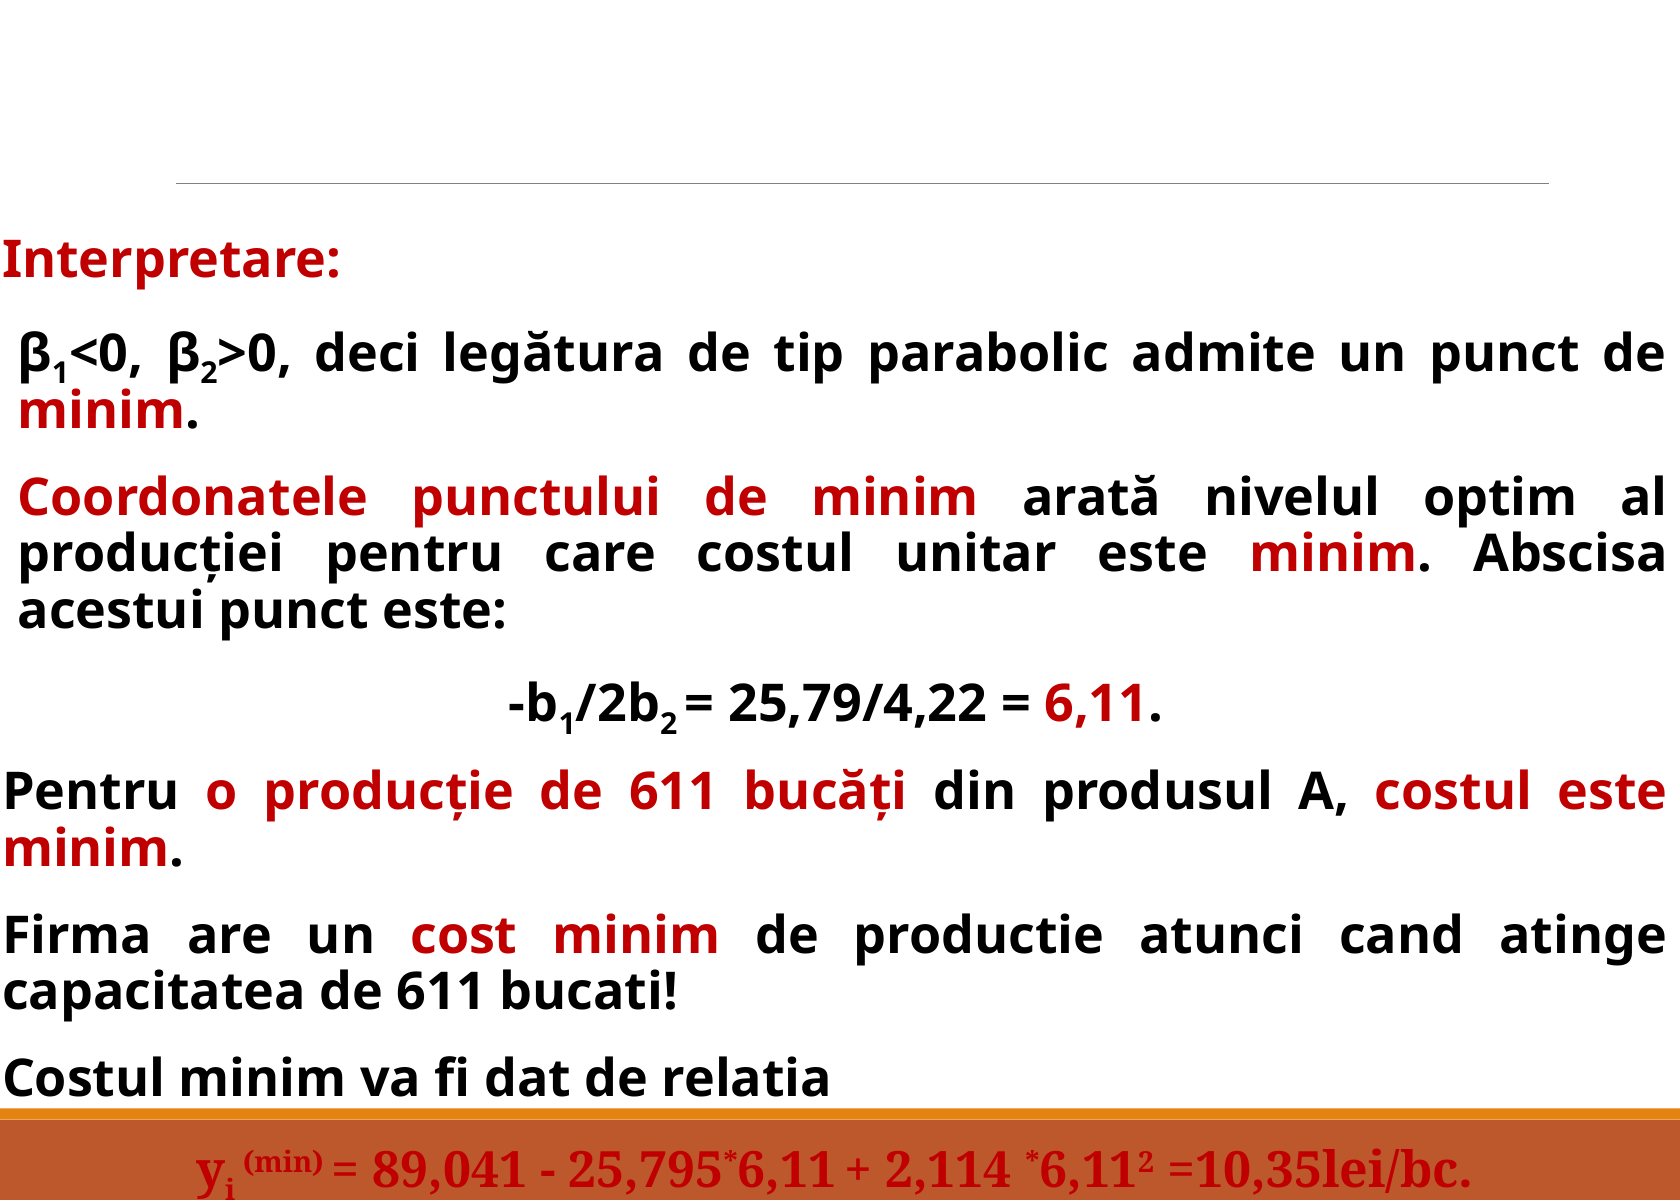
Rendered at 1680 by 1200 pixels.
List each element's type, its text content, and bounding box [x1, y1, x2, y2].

list Interpretare: β1<0, β2>0, deci legătura de tip parabolic admite un punct de minim. Coordonatele punctului de minim arată nivelul optim al producţiei pentru care costul unitar este minim. Abscisa acestui punct este: -b1/2b2 = 25,79/4,22 = 6,11. Pentru o producţie de 611 bucăţi din produsul A, costul este minim. Firma are un cost minim de productie atunci cand atinge capacitatea de 611 bucati! Costul minim va fi dat de relatia yi (min) = 89,041 - 25,795*6,11 + 2,114 *6,112 =10,35lei/bc. [2, 224, 1668, 1072]
